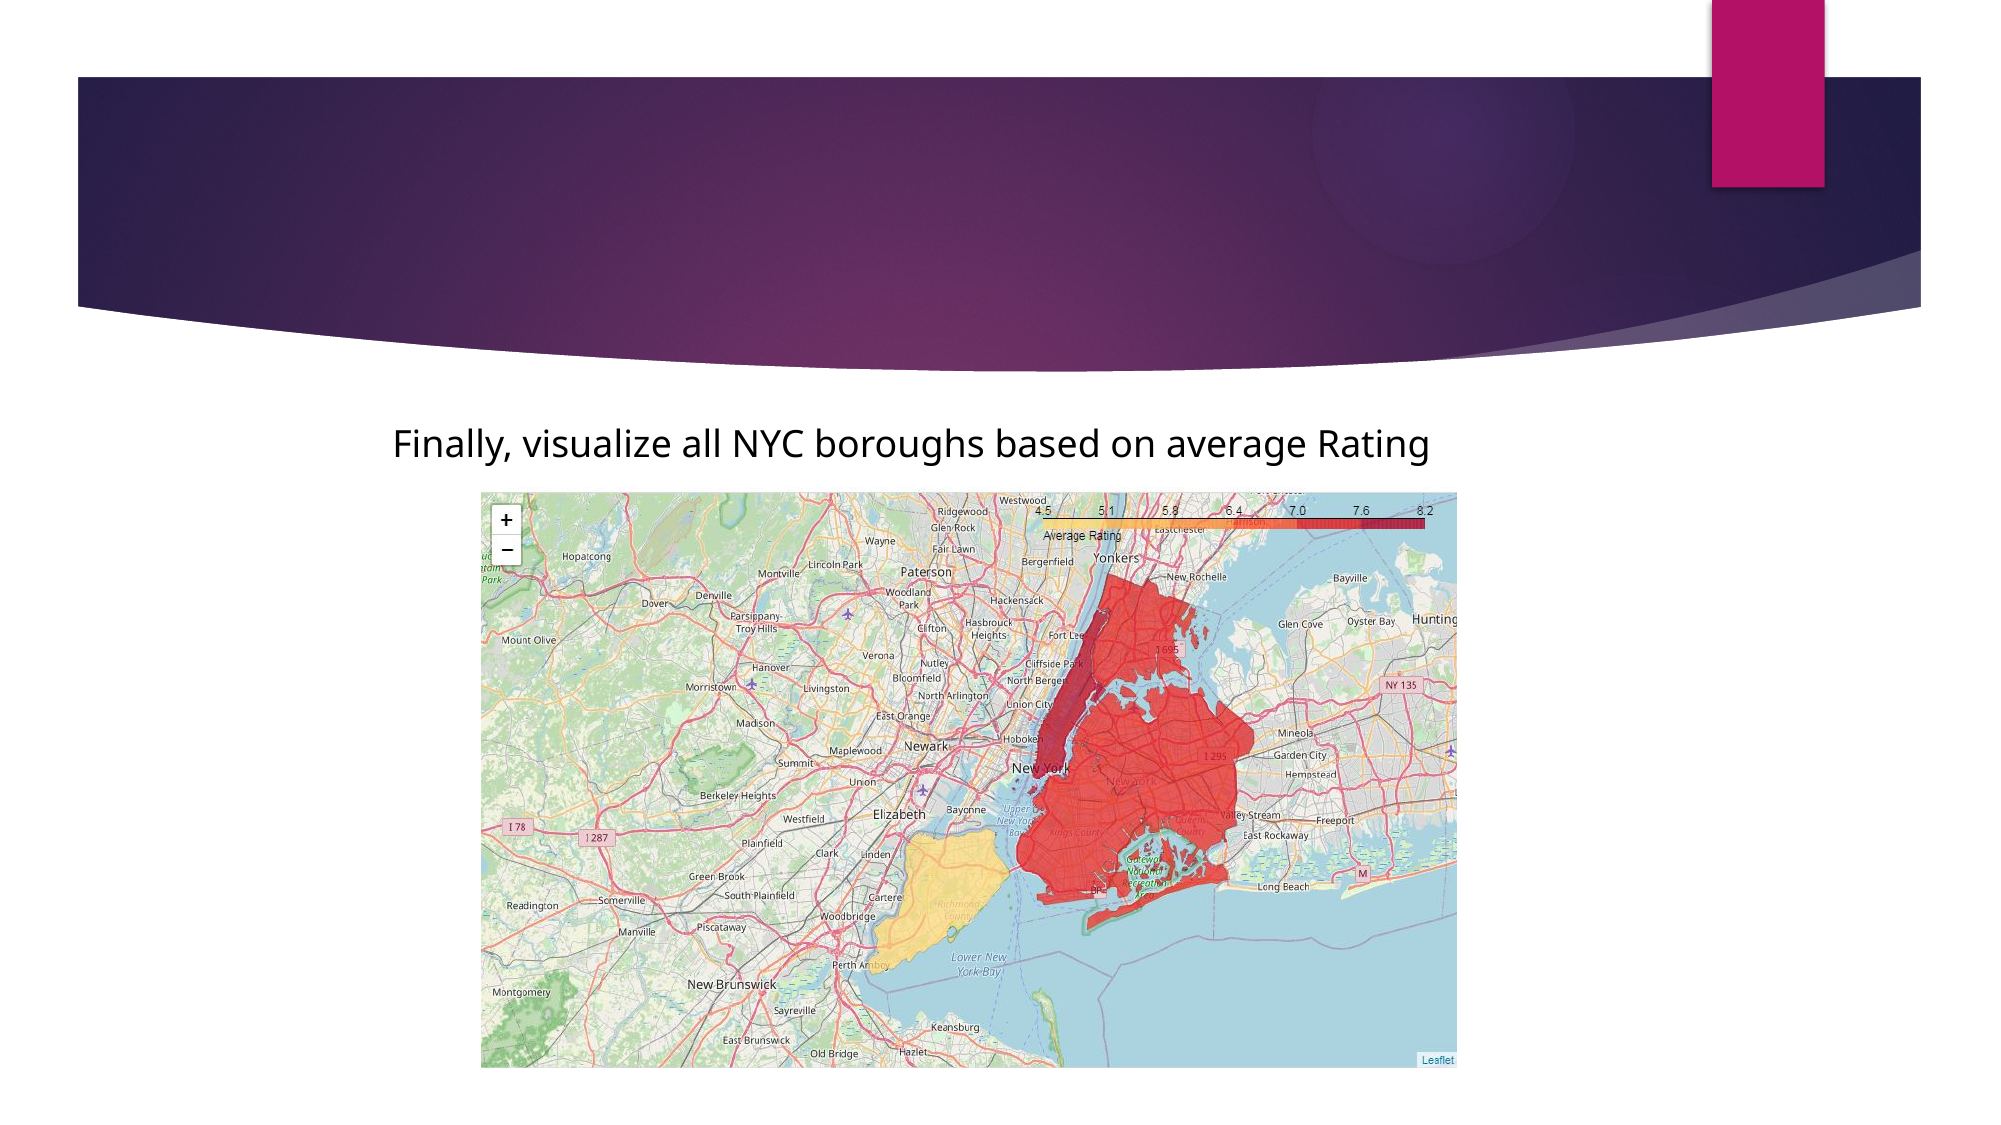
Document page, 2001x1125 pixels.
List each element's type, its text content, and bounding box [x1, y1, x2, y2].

text_box Finally, visualize all NYC boroughs based on average Rating [260, 412, 1783, 473]
picture [481, 486, 1458, 1068]
list [189, 427, 1638, 484]
title [189, 159, 1627, 276]
